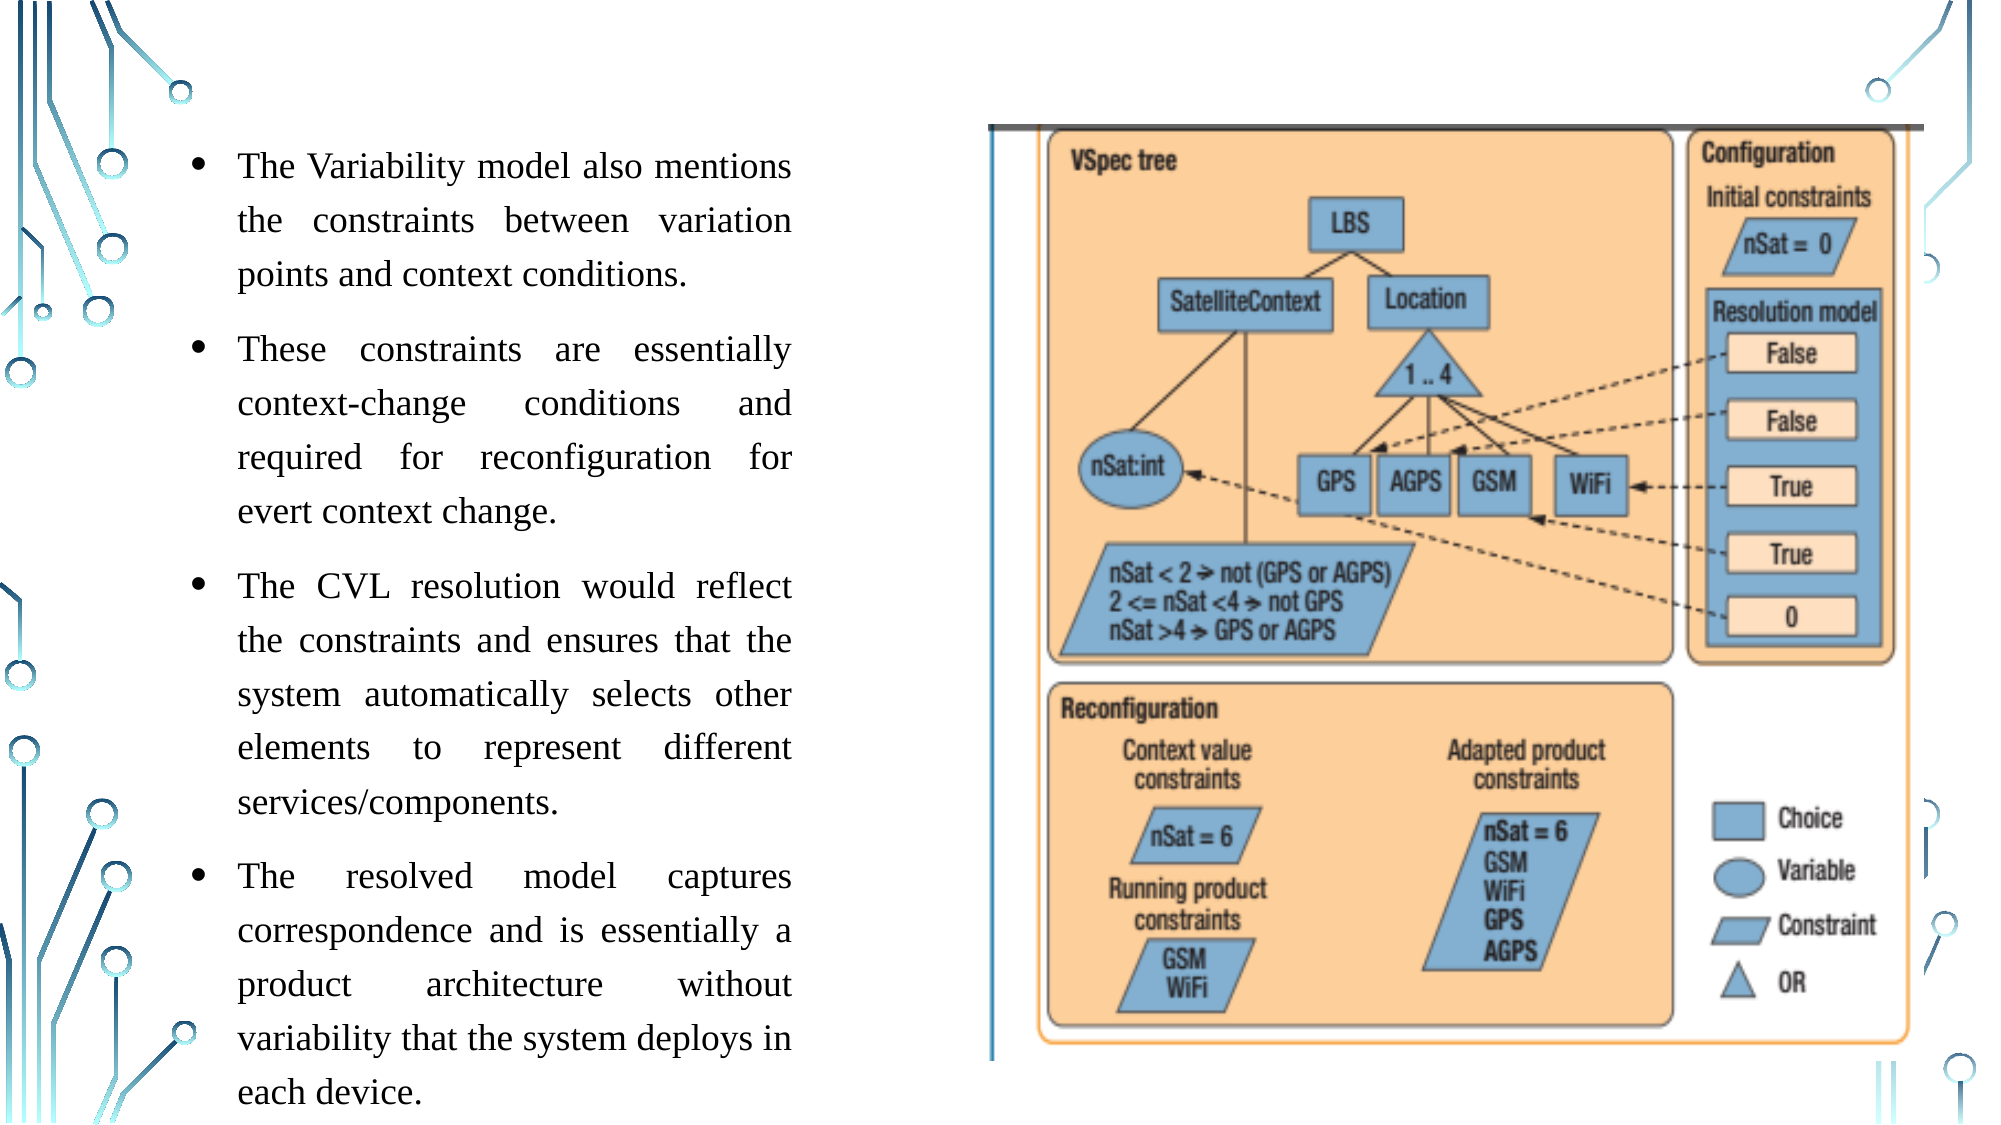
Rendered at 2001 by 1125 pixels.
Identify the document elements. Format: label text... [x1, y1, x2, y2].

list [988, 124, 1924, 1061]
list The Variability model also mentions the constraints between variation points and context conditions. These constraints are essentially context-change conditions and required for reconfiguration for evert context change. The CVL resolution would reflect the constraints and ensures that the system automatically selects other elements to represent different services/components. The resolved model captures correspondence and is essentially a product architecture without variability that the system deploys in each device. [175, 124, 808, 917]
